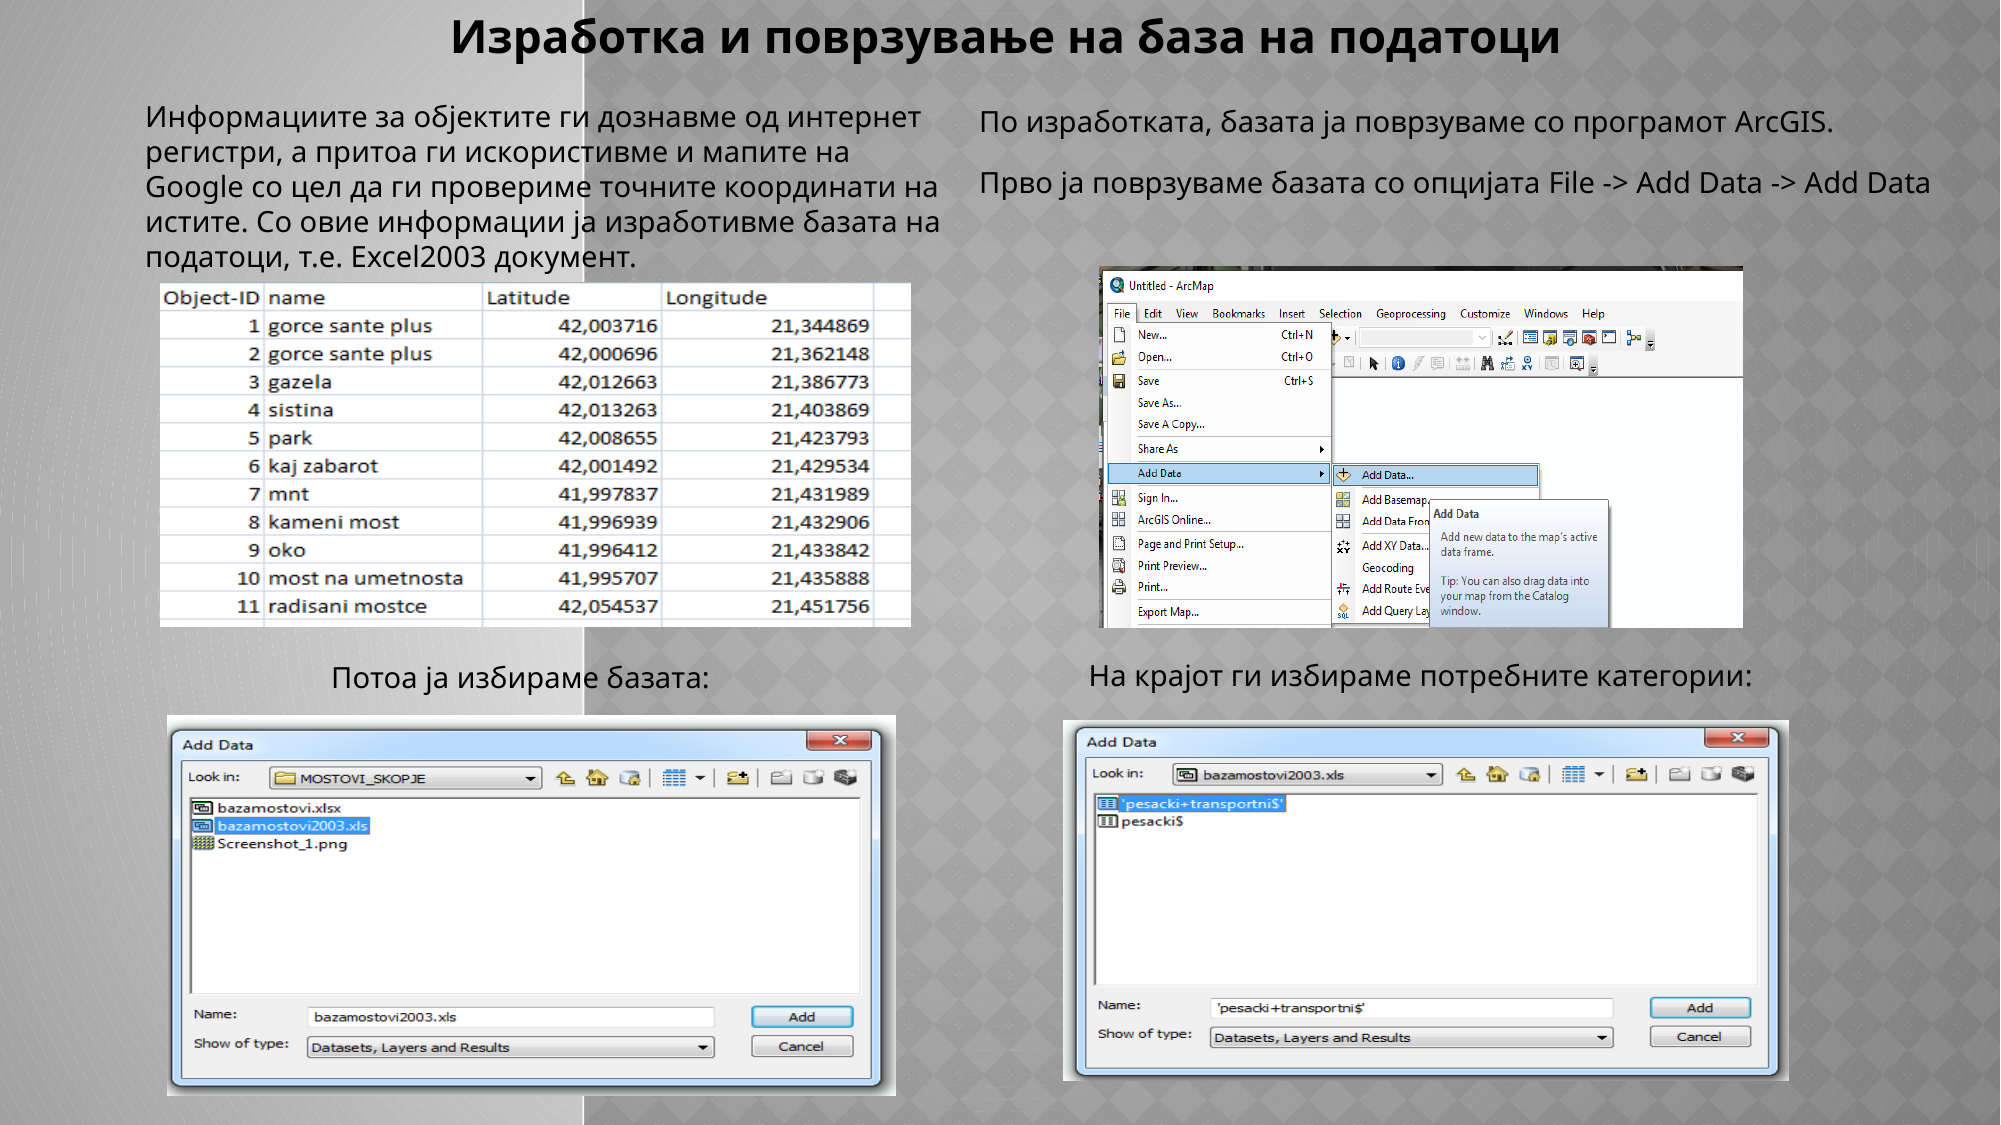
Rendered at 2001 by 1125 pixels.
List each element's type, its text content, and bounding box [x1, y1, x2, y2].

picture [159, 281, 911, 627]
picture [167, 715, 896, 1096]
text_box На крајот ги избираме потребните категории: [1073, 649, 1768, 700]
text_box По изработката, базата ја поврзуваме со програмот ArcGIS. Прво ја поврзуваме базата со опцијата File -> Add Data -> Add Data [964, 91, 1965, 207]
text_box Изработка и поврзување на база на податоци [435, 0, 1578, 70]
text_box Потоа ја избираме базата: [316, 647, 725, 702]
text_box Информациите за објектите ги дознавме од интернет регистри, а притоа ги искористивме и мапите на Google со цел да ги провериме точните координати на истите. Со овие информации ја изработивме базата на податоци, т.е. Excel2003 документ. [130, 90, 965, 316]
picture [1098, 266, 1743, 629]
picture [1062, 720, 1789, 1081]
